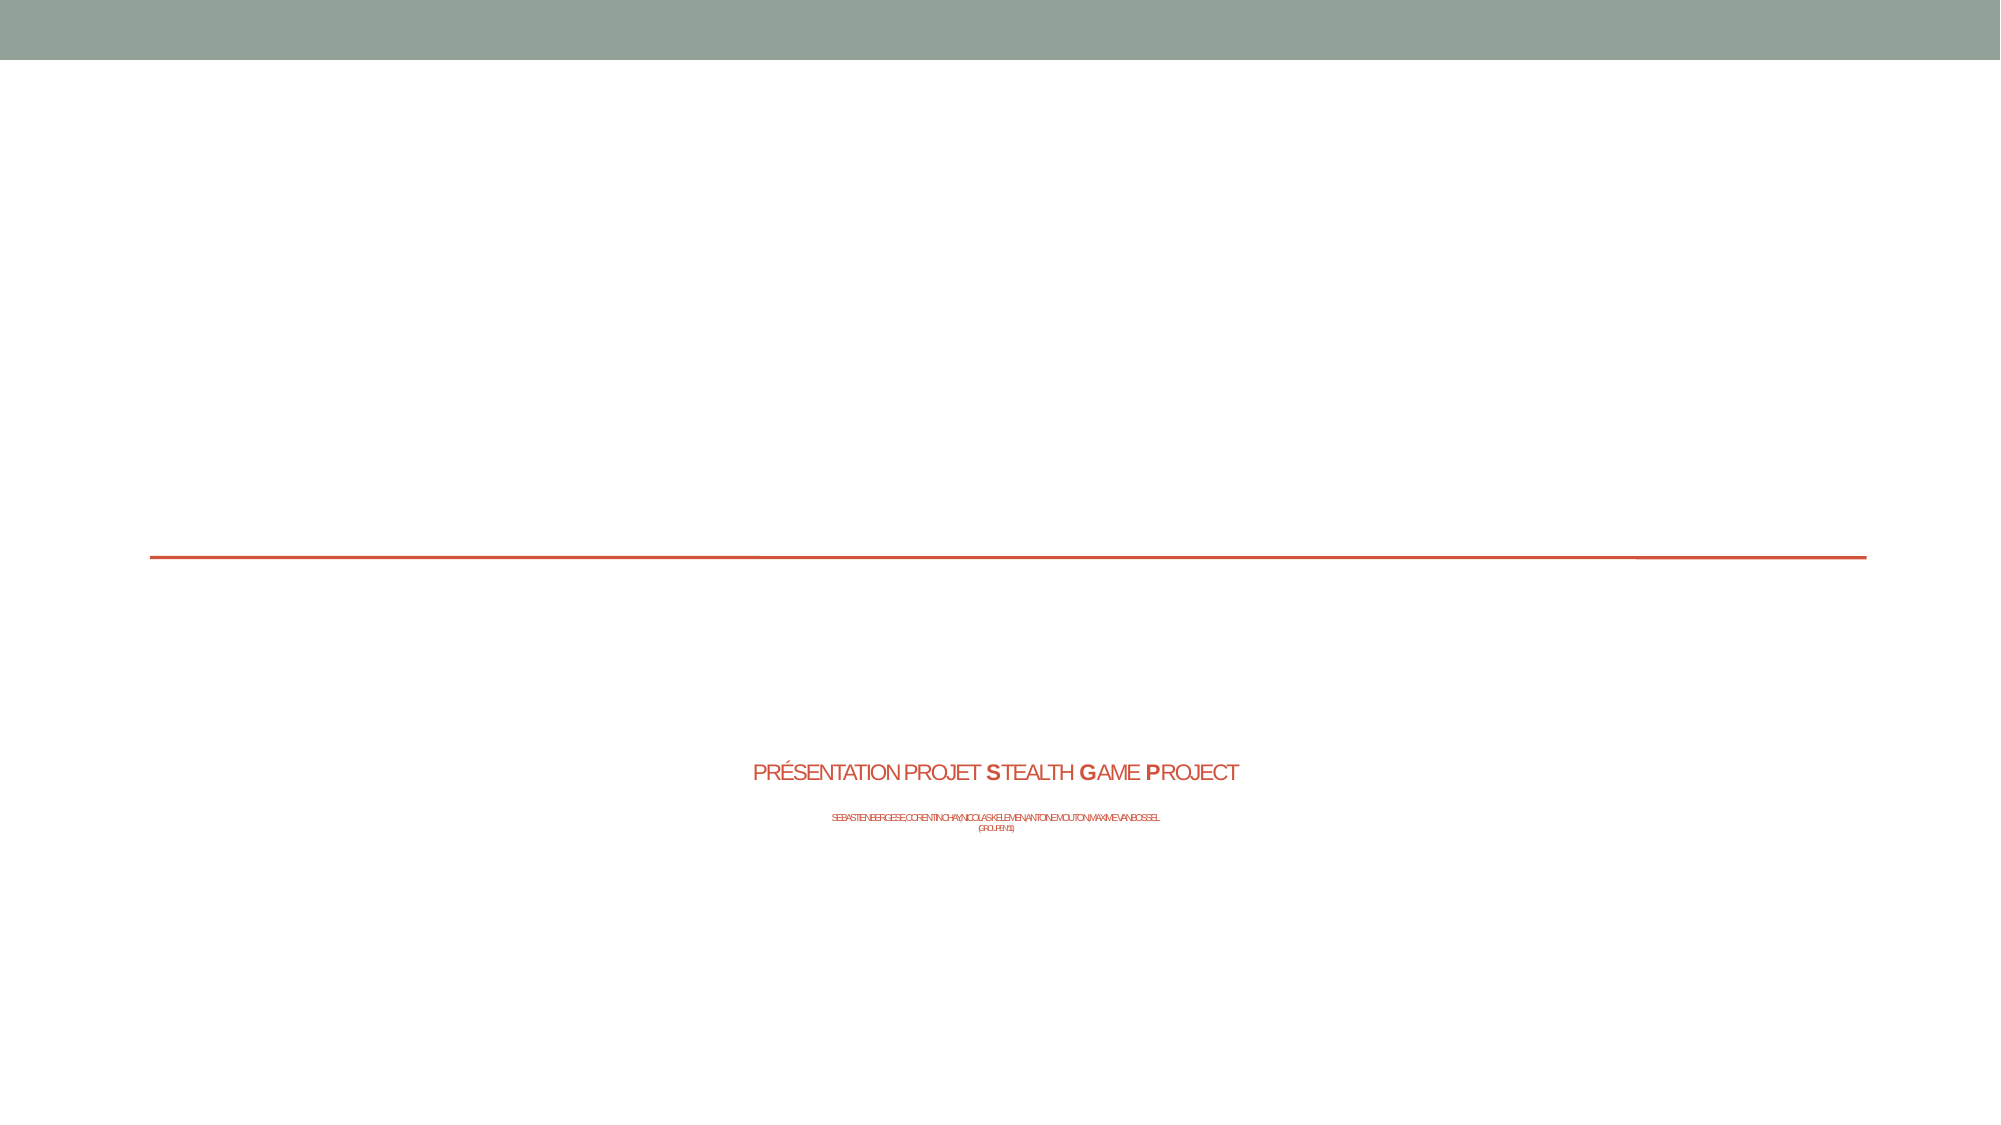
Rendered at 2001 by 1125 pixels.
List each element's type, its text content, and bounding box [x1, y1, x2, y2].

title Présentation projet Stealth Game Project sebastien Bergese, Corentin Chay, nicolas kelemen, antoine mouton, maxime vanbossel (Groupe n°11) [138, 525, 1855, 842]
